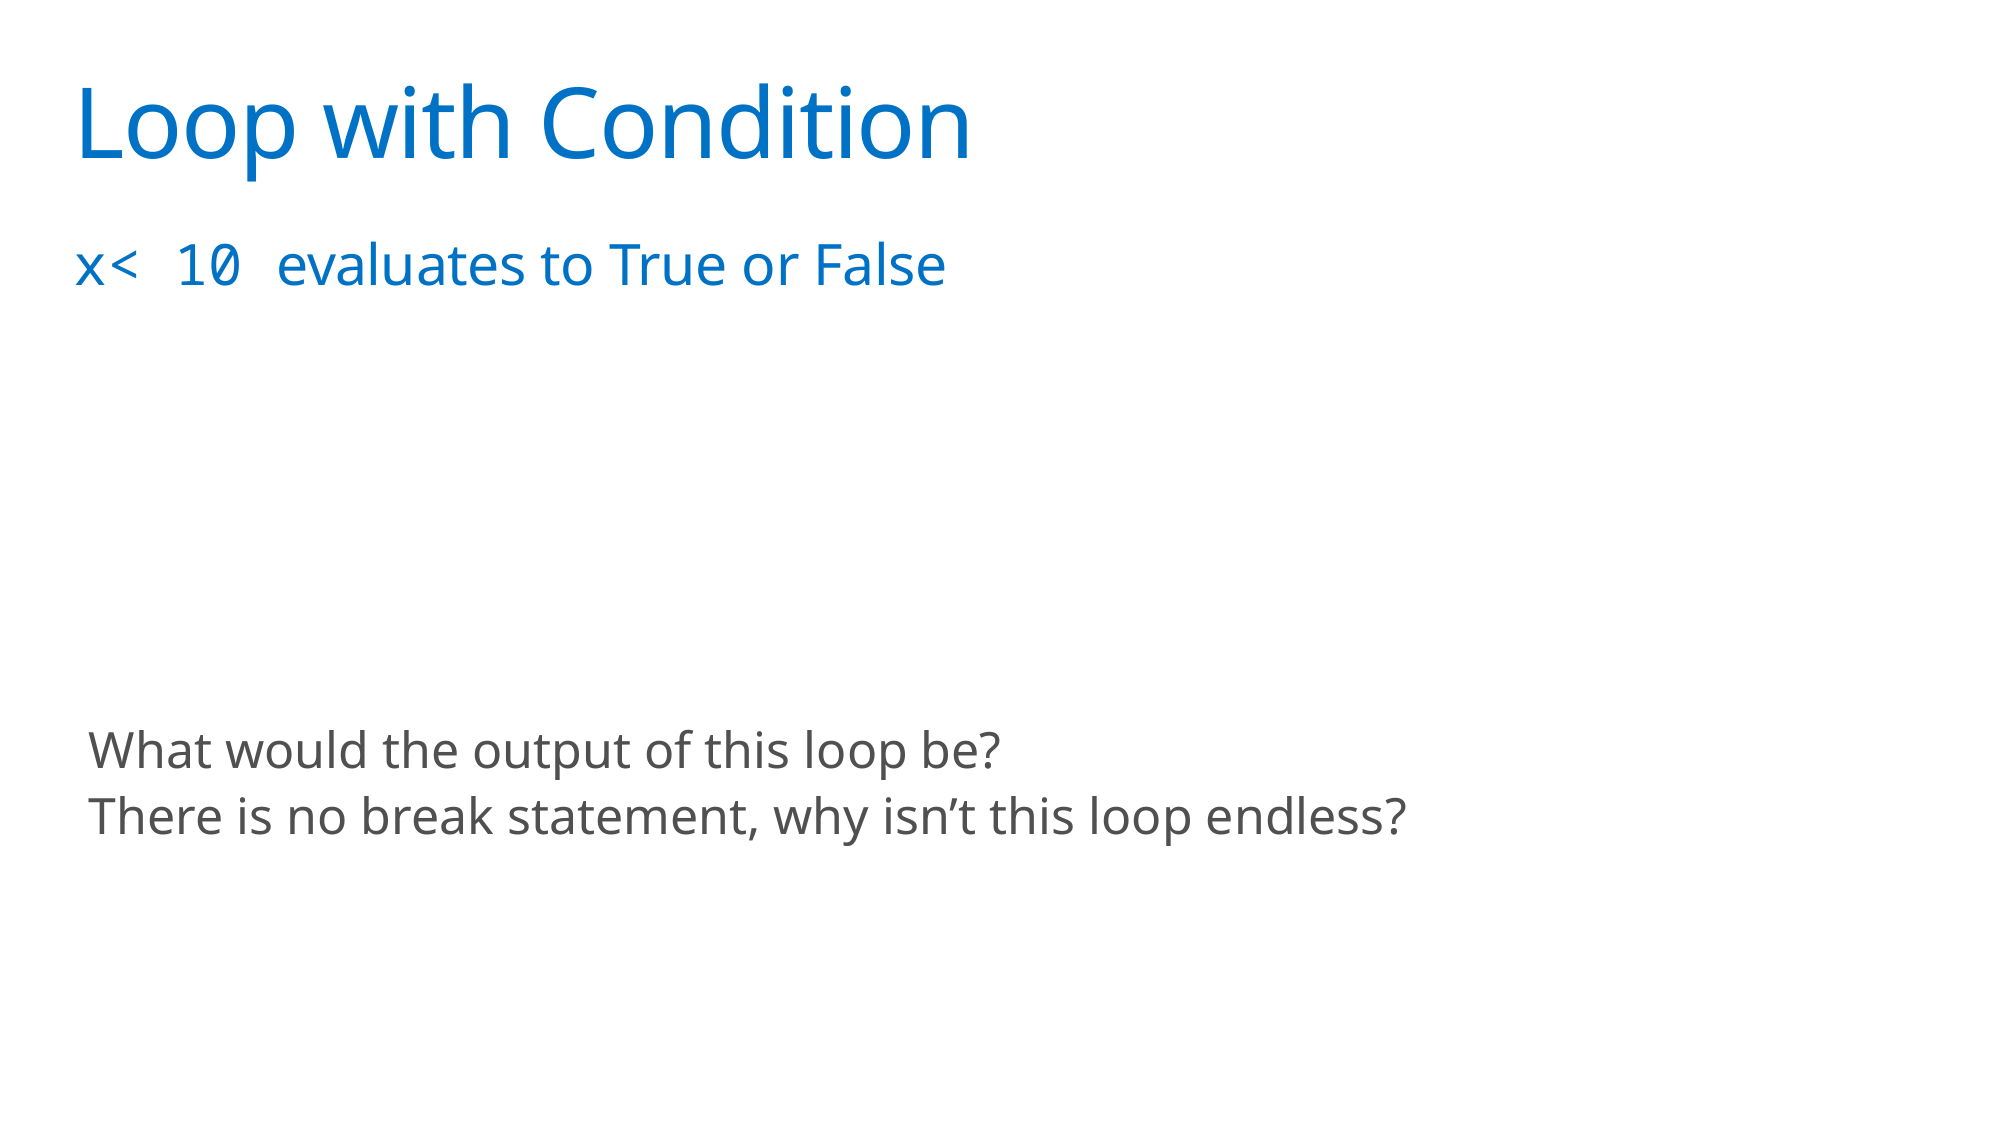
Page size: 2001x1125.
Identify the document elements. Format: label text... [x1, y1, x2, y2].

list x< 10 evaluates to True or False [58, 220, 1942, 314]
text_box What would the output of this loop be? There is no break statement, why isn’t this loop endless? [58, 700, 1617, 870]
title Loop with Condition [58, 58, 1942, 206]
